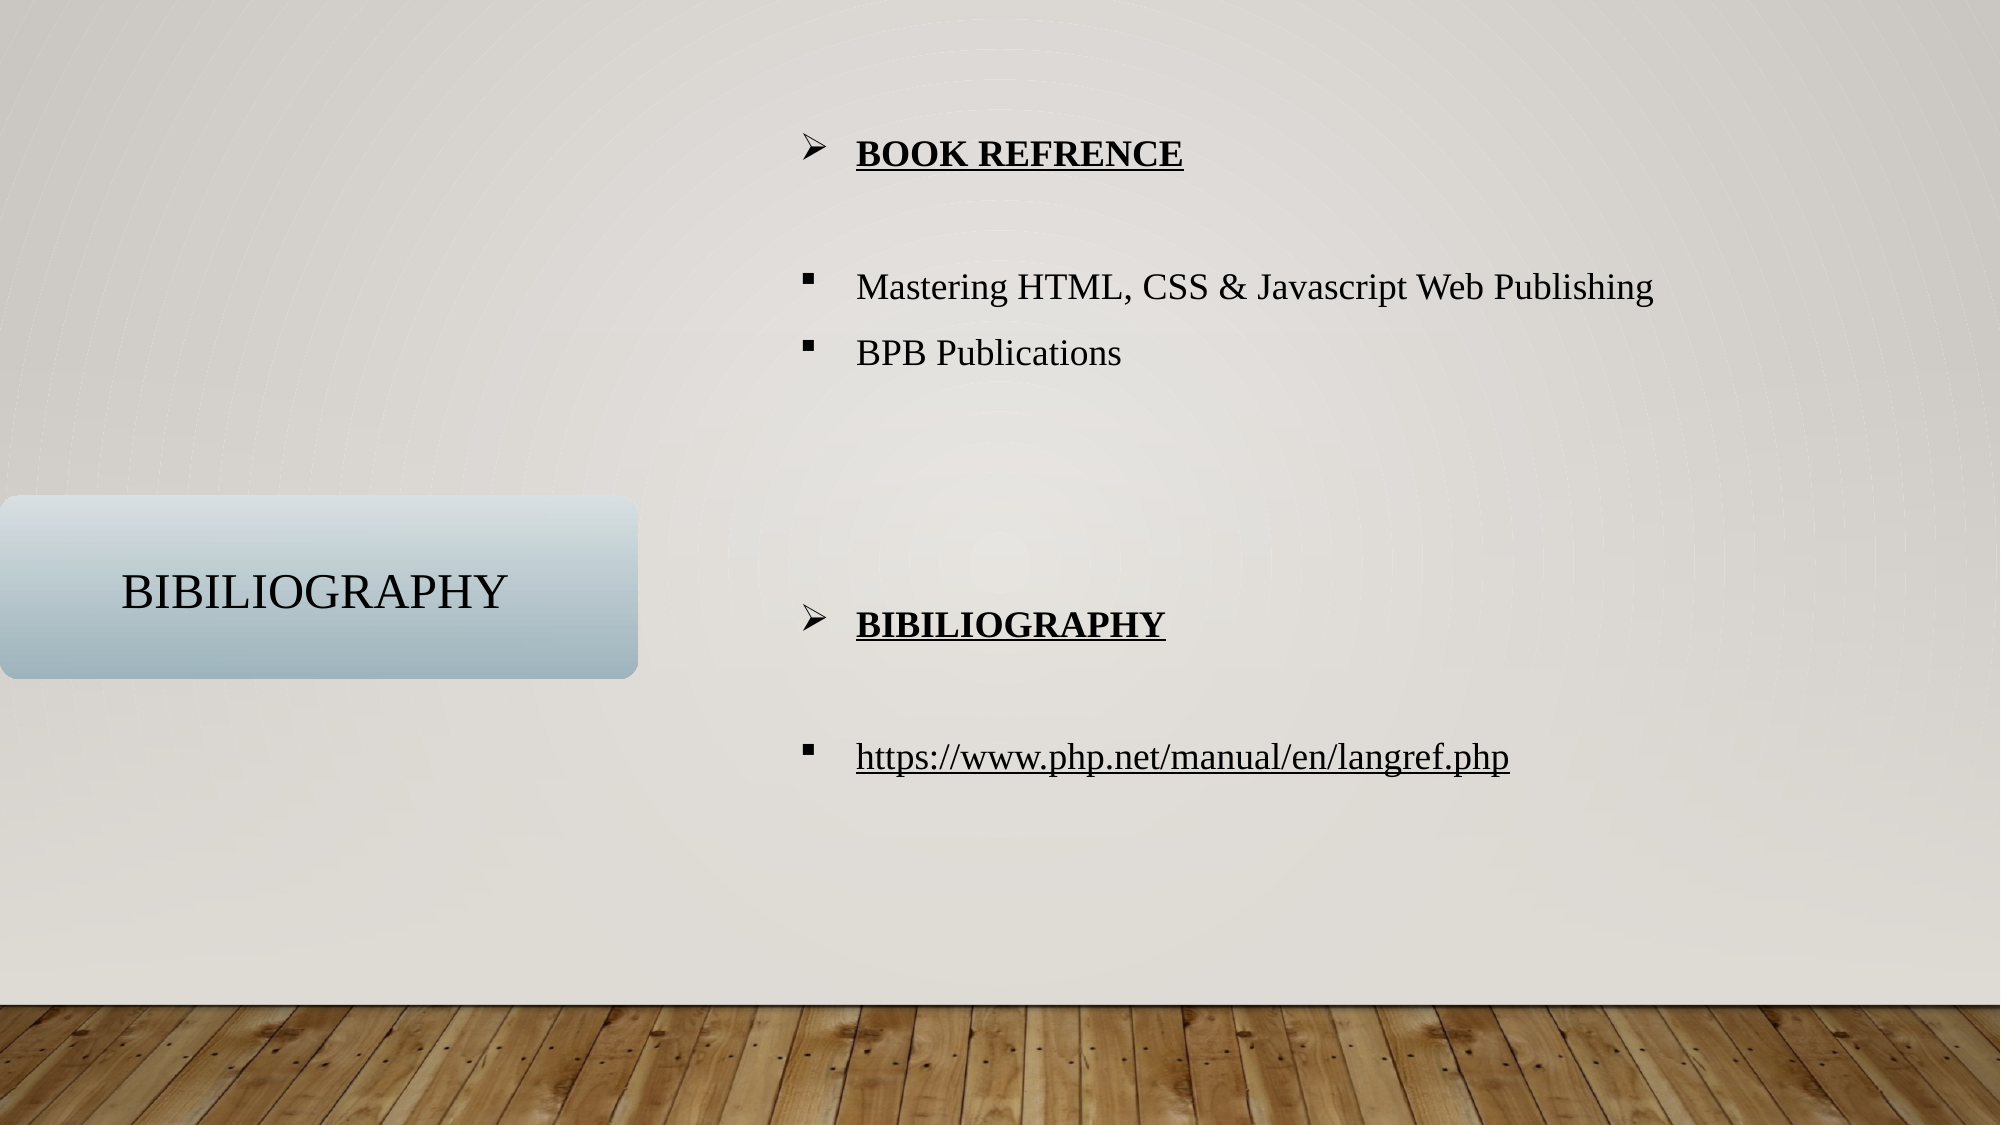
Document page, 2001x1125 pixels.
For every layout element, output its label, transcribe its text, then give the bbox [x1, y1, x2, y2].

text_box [0, 494, 638, 679]
text_box BIBILIOGRAPHY https://www.php.net/manual/en/langref.php [785, 592, 1785, 812]
picture [0, 1005, 2000, 1125]
text_box BOOK REFRENCE Mastering HTML, CSS & Javascript Web Publishing BPB Publications [785, 121, 1785, 381]
